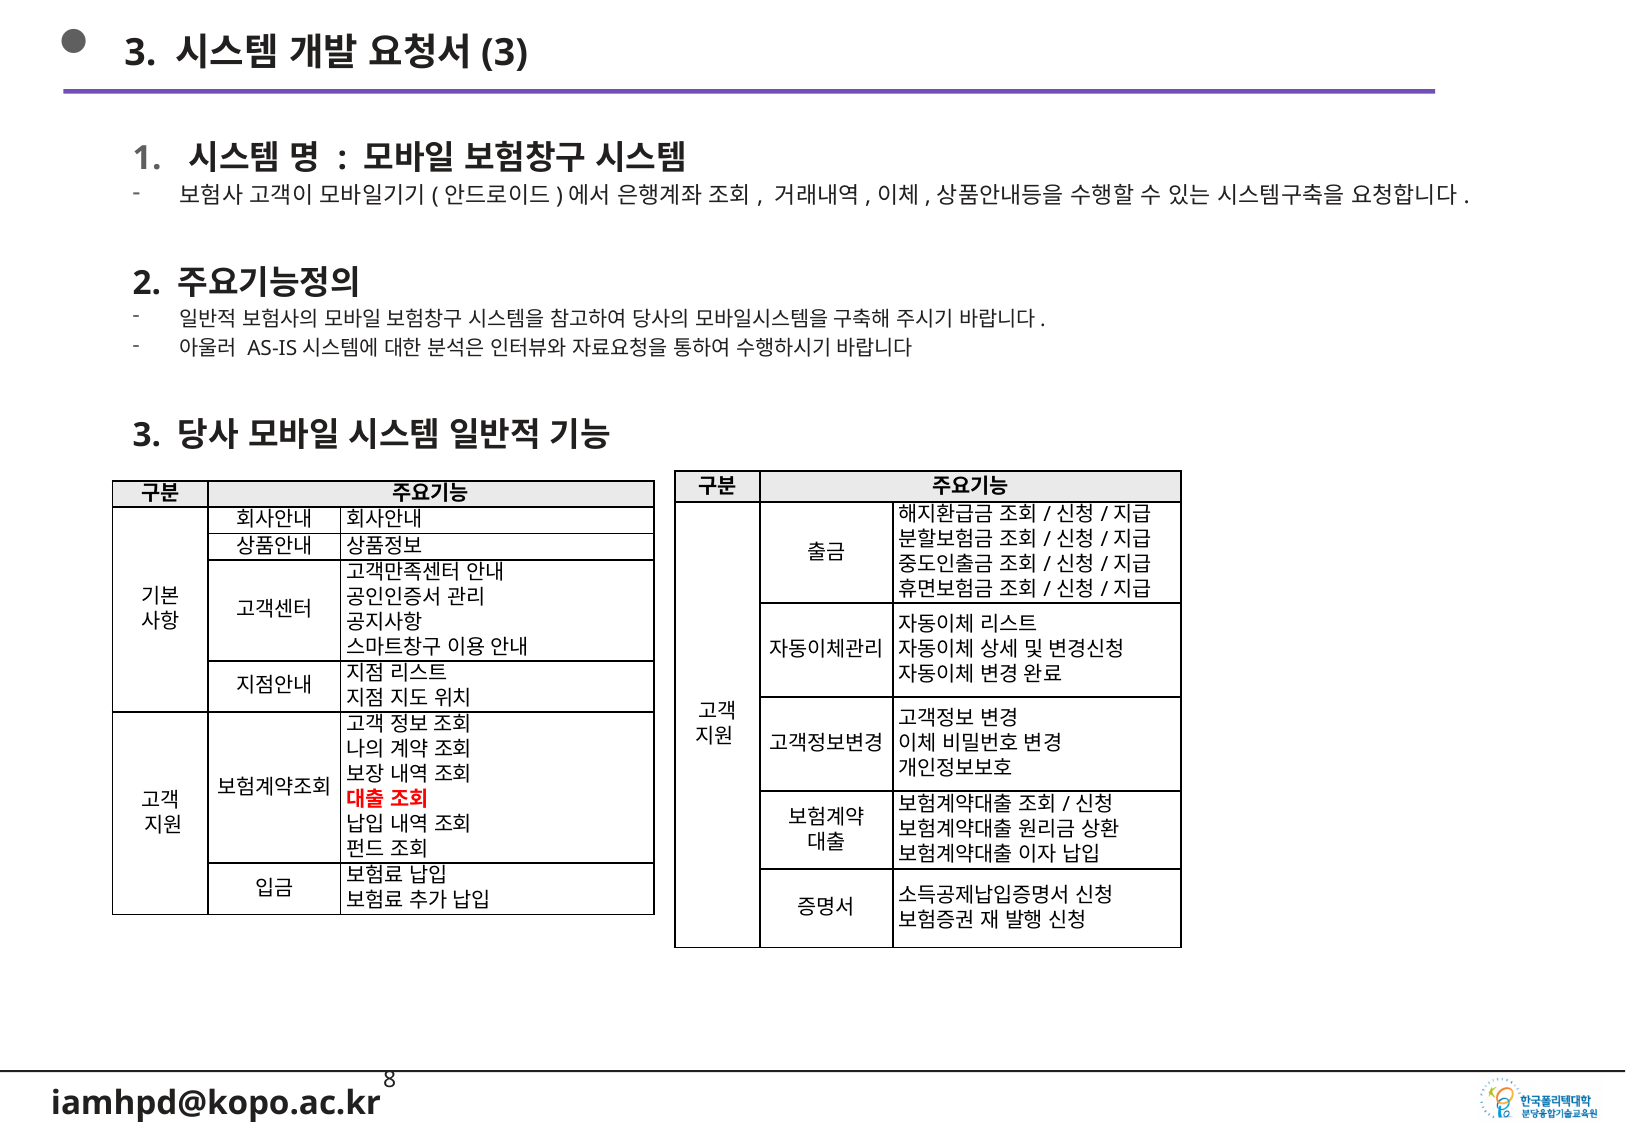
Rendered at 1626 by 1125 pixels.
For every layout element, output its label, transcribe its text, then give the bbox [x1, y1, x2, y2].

table_cell 고객정보 변경 이체 비밀번호 변경 개인정보보호 [894, 698, 1180, 790]
table_cell 해지환급금 조회/신청/지급 분할보험금 조회/신청/지급 중도인출금 조회/신청/지급 휴면보험금 조회/신청/지급 [894, 503, 1180, 602]
table_cell 고객 정보 조회 나의 계약 조회 보장 내역 조회 대출 조회 납입 내역 조회 펀드 조회 [341, 713, 653, 862]
table_cell 고객만족센터 안내 공인인증서 관리 공지사항 스마트창구 이용 안내 [341, 561, 653, 660]
table_cell 소득공제납입증명서 신청 보험증권 재 발행 신청 [894, 870, 1180, 947]
picture [1476, 1073, 1604, 1125]
table_cell 지점 리스트 지점 지도 위치 [341, 662, 653, 711]
table_cell 회사안내 [209, 508, 340, 533]
table_cell 입금 [209, 864, 340, 914]
text_box [44, 0, 1604, 114]
table_cell 지점안내 [209, 662, 340, 711]
table_cell 출금 [761, 503, 892, 602]
table_cell 상품안내 [209, 534, 340, 559]
table_header 주요기능 [209, 482, 653, 506]
table_header 구분 [113, 482, 207, 506]
table_cell 고객정보변경 [761, 698, 892, 790]
table_cell 보험계약 대출 [761, 792, 892, 868]
table_cell 보험계약조회 [209, 713, 340, 862]
table_cell 회사안내 [341, 508, 653, 533]
slide_number 7 [343, 1055, 436, 1106]
table_cell 고객 지원 [113, 713, 207, 914]
table_cell 자동이체 리스트 자동이체 상세 및 변경신청 자동이체 변경 완료 [894, 604, 1180, 696]
table_cell 보험계약대출 조회/신청 보험계약대출 원리금 상환 보험계약대출 이자 납입 [894, 792, 1180, 868]
table_header 구분 [676, 472, 759, 501]
table_header 주요기능 [761, 472, 1180, 501]
table_cell 증명서 [761, 870, 892, 947]
table_cell 자동이체관리 [761, 604, 892, 696]
table_cell 고객센터 [209, 561, 340, 660]
table_cell 기본 사항 [113, 508, 207, 711]
text_box 3. 시스템 개발 요청서(3) [109, 20, 605, 93]
table_cell 고객 지원 [676, 503, 759, 947]
table_cell 상품정보 [341, 534, 653, 559]
table_cell 보험료 납입 보험료 추가 납입 [341, 864, 653, 914]
text_box 시스템 명 : 모바일 보험창구 시스템 보험사 고객이 모바일기기(안드로이드)에서 은행계좌 조회, 거래내역,이체,상품안내등을 수행할 수 있는 시스템구축을 요청합니다. 2. 주요기능정의 일반적 보험사의 모바일 보험창구 시스템을 참고하여 당사의 모바일시스템을 구축해 주시기 바랍니다. 아울러 AS-IS시스템에 대한 분석은 인터뷰와 자료요청을 통하여 수행하시기 바랍니다 3. 당사 모바일 시스템 일반적 기능 [117, 128, 1485, 507]
